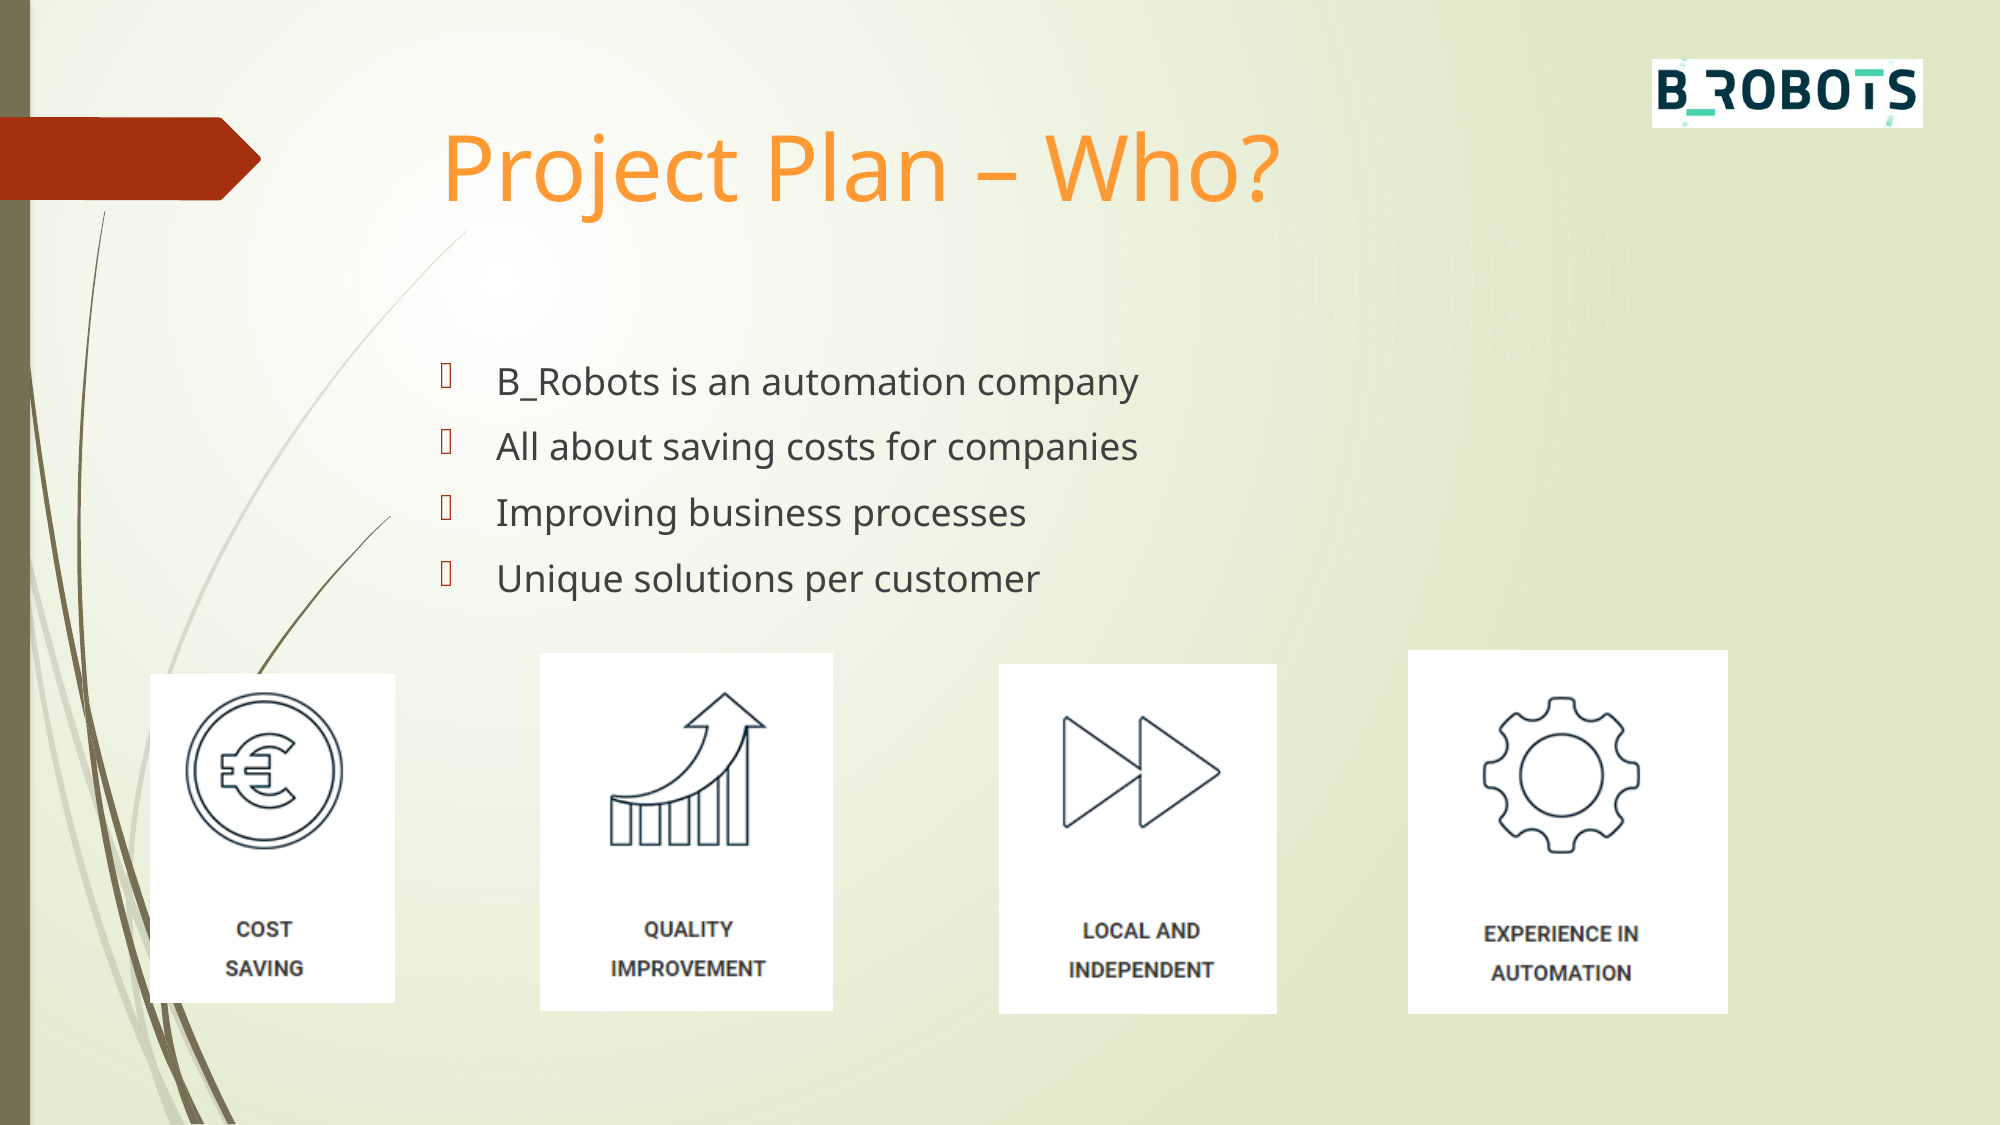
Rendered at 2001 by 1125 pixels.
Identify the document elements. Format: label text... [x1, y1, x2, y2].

picture [150, 674, 395, 1004]
picture [1652, 59, 1923, 128]
picture [999, 664, 1277, 1014]
picture [1408, 650, 1728, 1014]
list B_Robots is an automation company All about saving costs for companies Improving business processes Unique solutions per customer [424, 350, 1888, 970]
picture [540, 653, 834, 1011]
title Project Plan – Who? [425, 102, 1888, 313]
